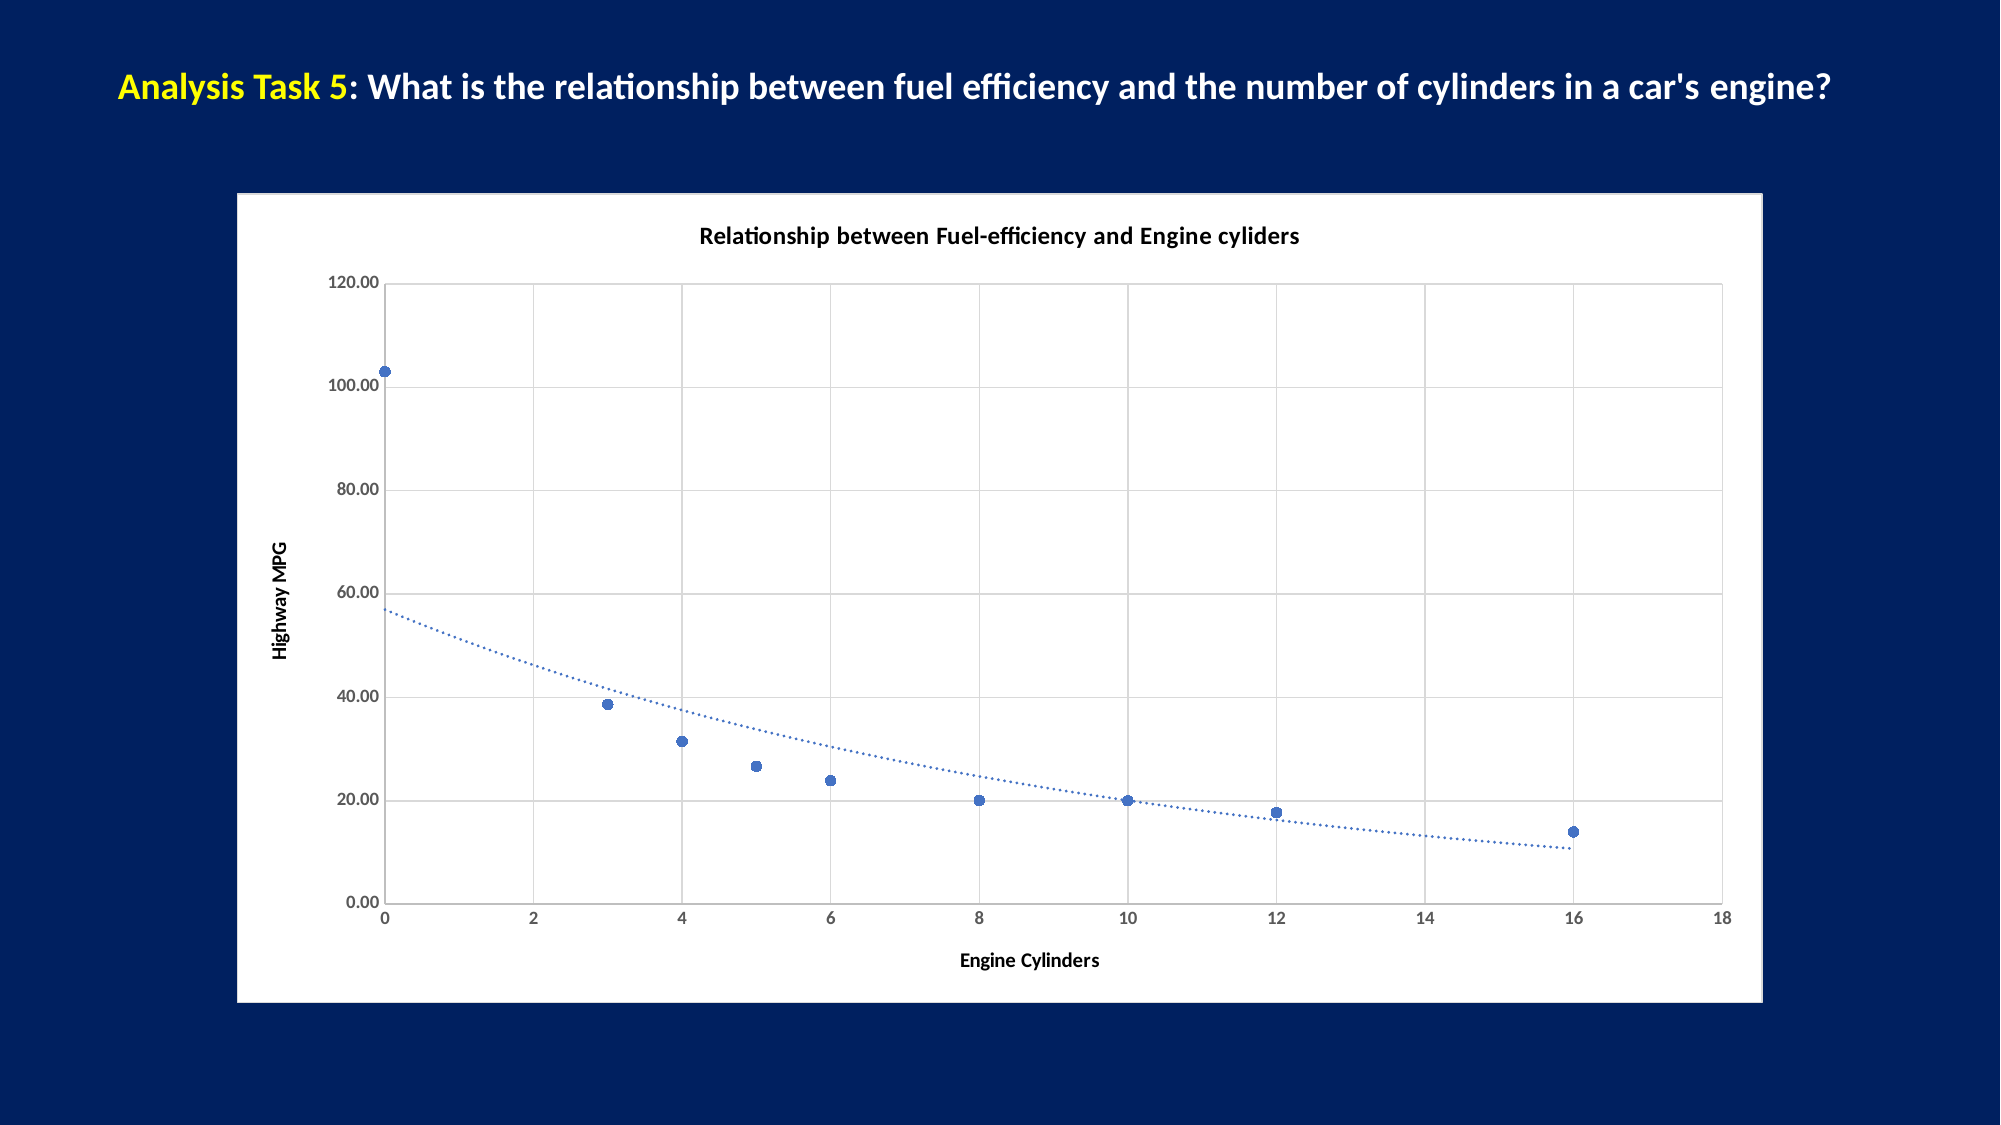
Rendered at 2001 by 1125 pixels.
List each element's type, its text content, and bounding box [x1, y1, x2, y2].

text_box Analysis Task 5: What is the relationship between fuel efficiency and the number of cylinders in a car's engine? [103, 54, 1897, 114]
chart [236, 193, 1763, 1004]
